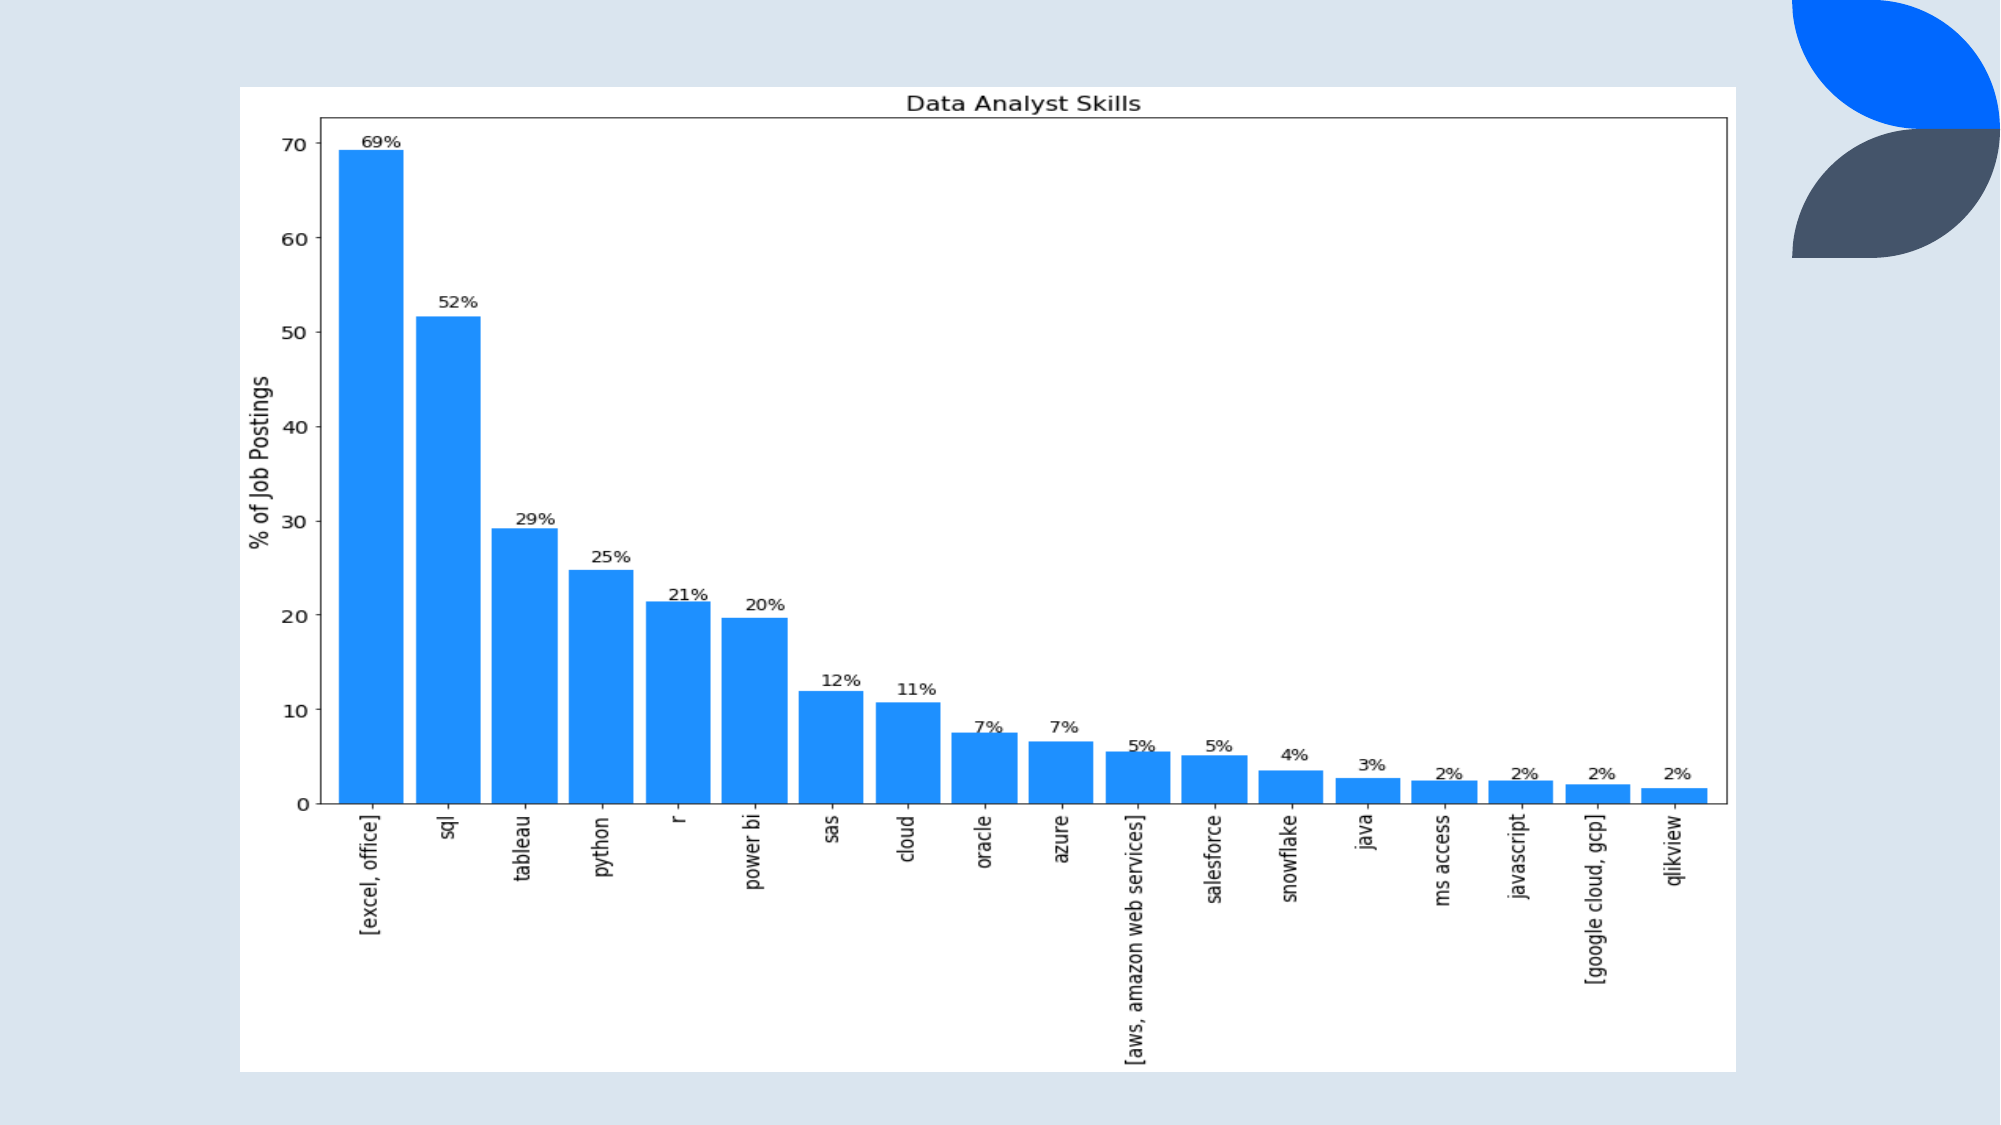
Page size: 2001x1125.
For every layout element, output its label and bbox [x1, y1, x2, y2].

picture [239, 87, 1736, 1072]
